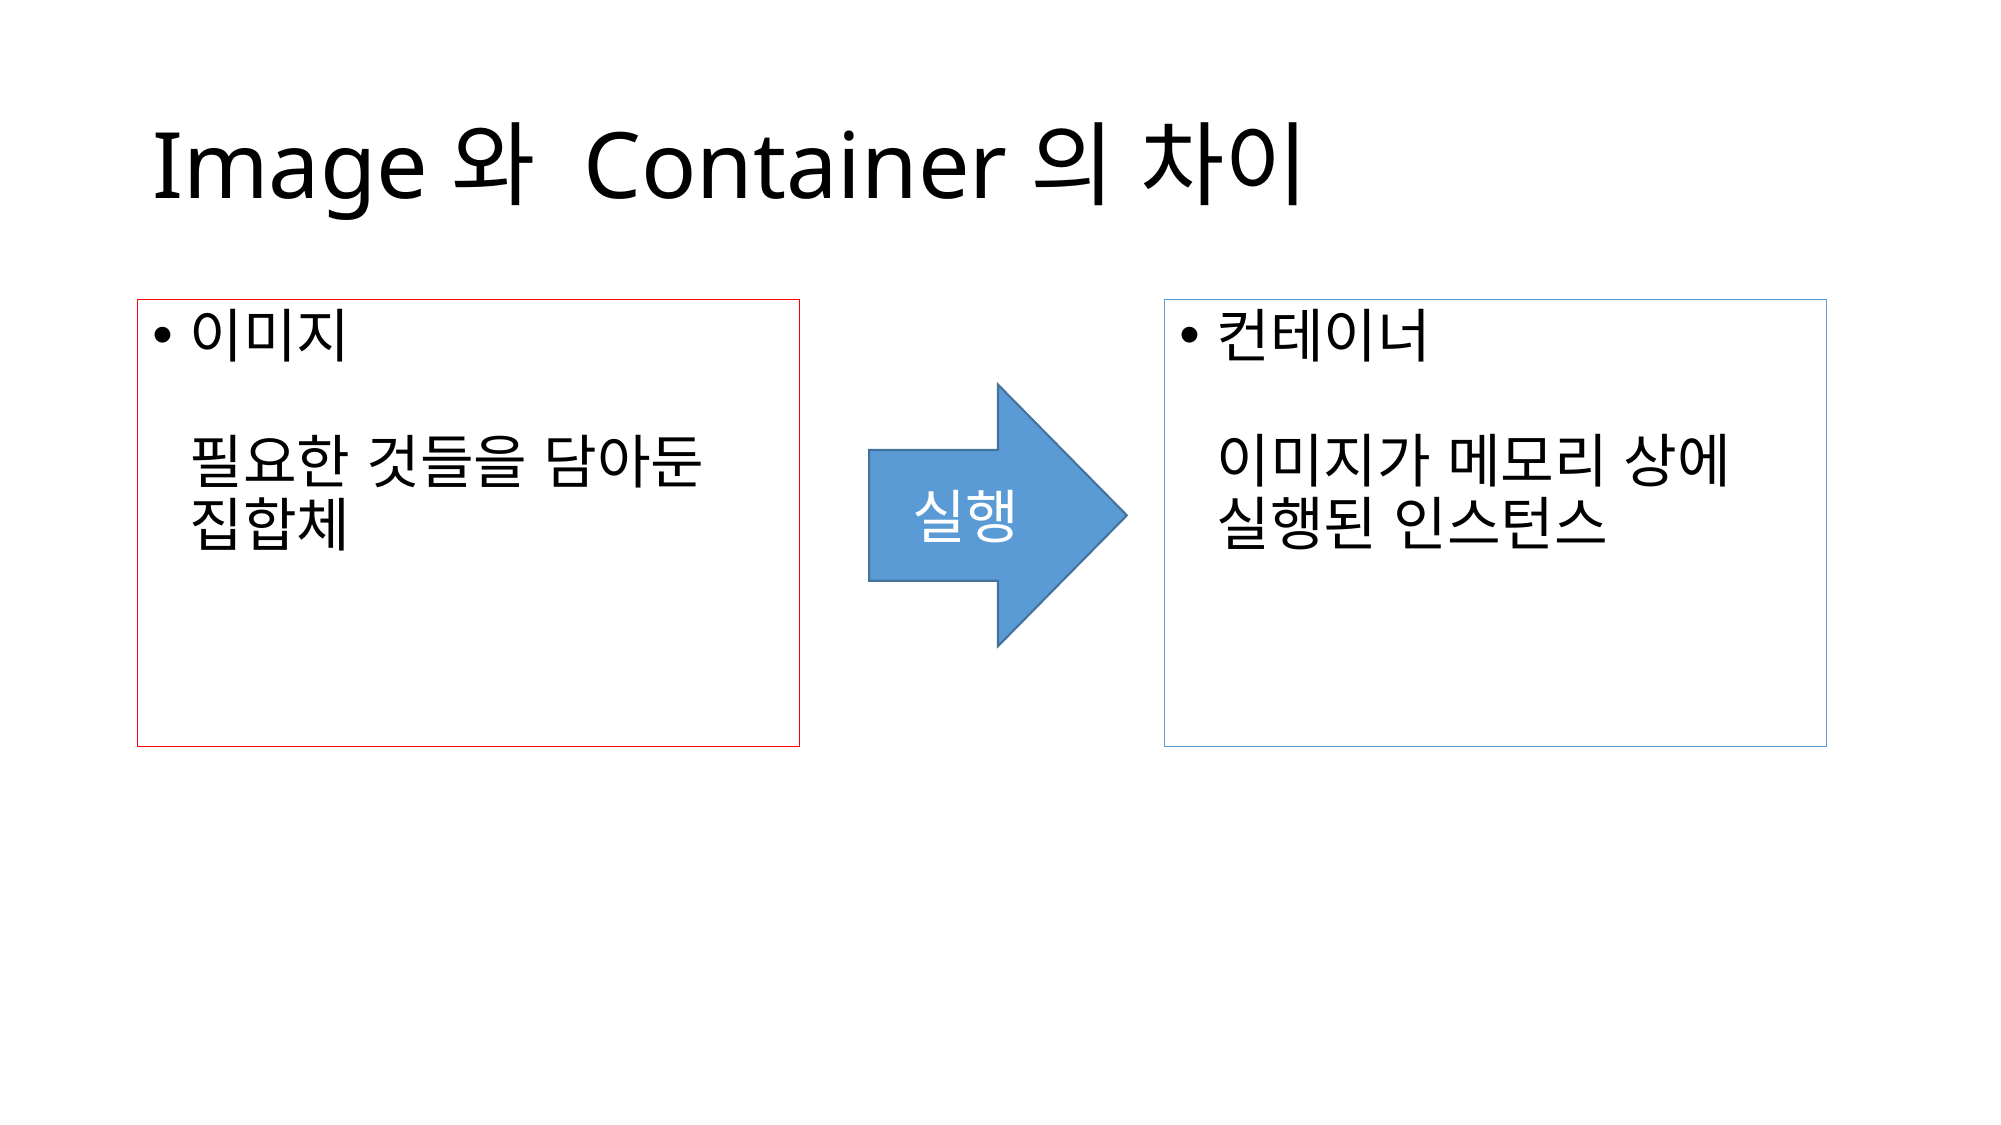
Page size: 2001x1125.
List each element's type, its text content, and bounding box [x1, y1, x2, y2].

list 이미지 필요한 것들을 담아둔 집합체 [137, 299, 800, 747]
text_box 실행 [868, 382, 1129, 649]
text_box 컨테이너 이미지가 메모리 상에 실행된 인스턴스 [1164, 299, 1827, 747]
title Image와 Container의 차이 [137, 59, 1863, 278]
